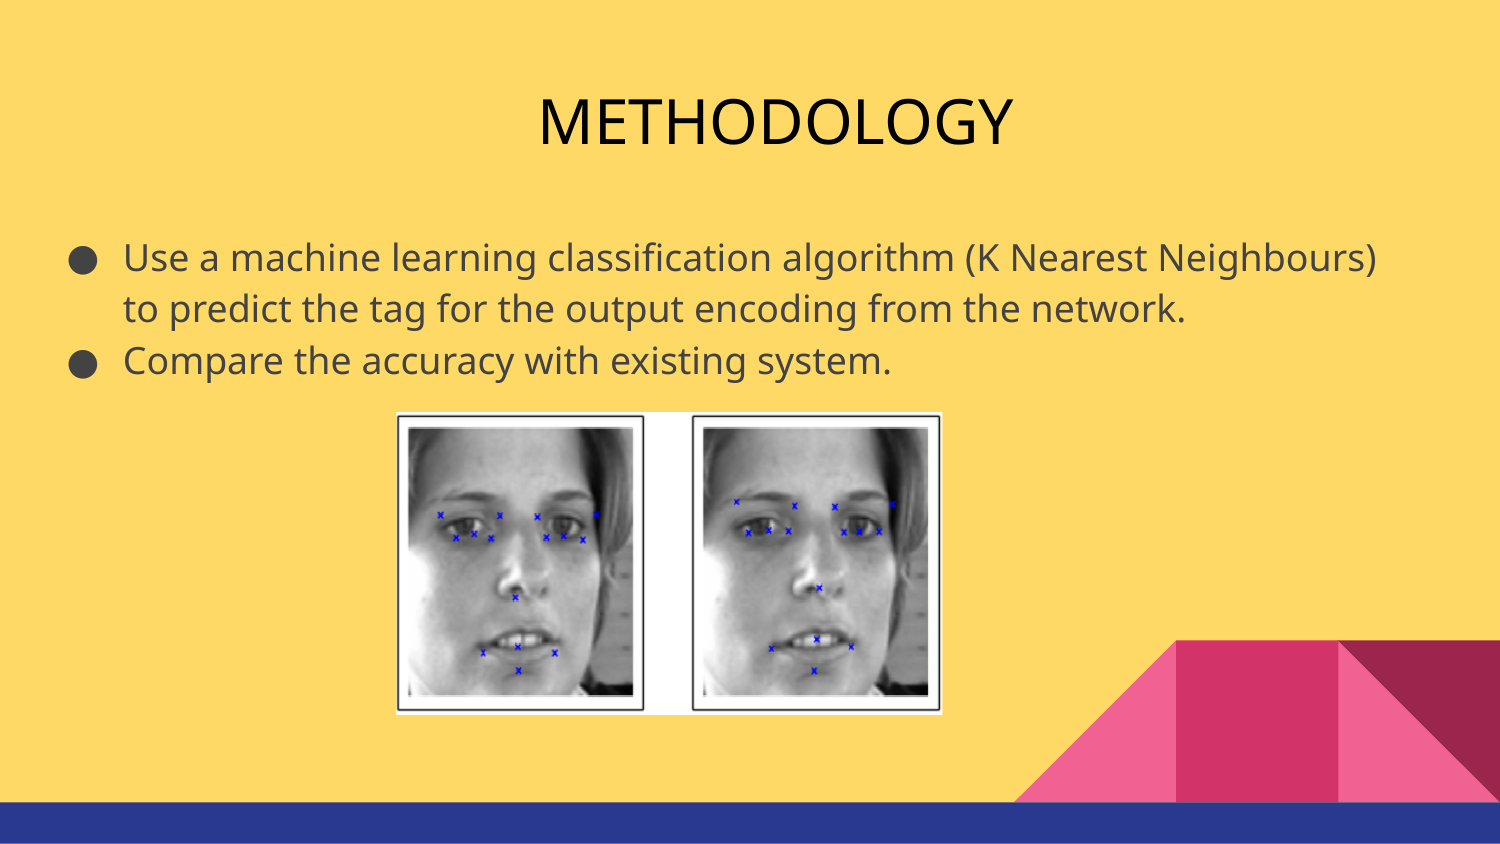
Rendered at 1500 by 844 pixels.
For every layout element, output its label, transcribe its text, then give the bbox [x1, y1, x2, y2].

picture [395, 412, 943, 715]
title METHODOLOGY [51, 67, 1449, 167]
list Use a machine learning classification algorithm (K Nearest Neighbours) to predict the tag for the output encoding from the network. Compare the accuracy with existing system. [32, 166, 1431, 715]
